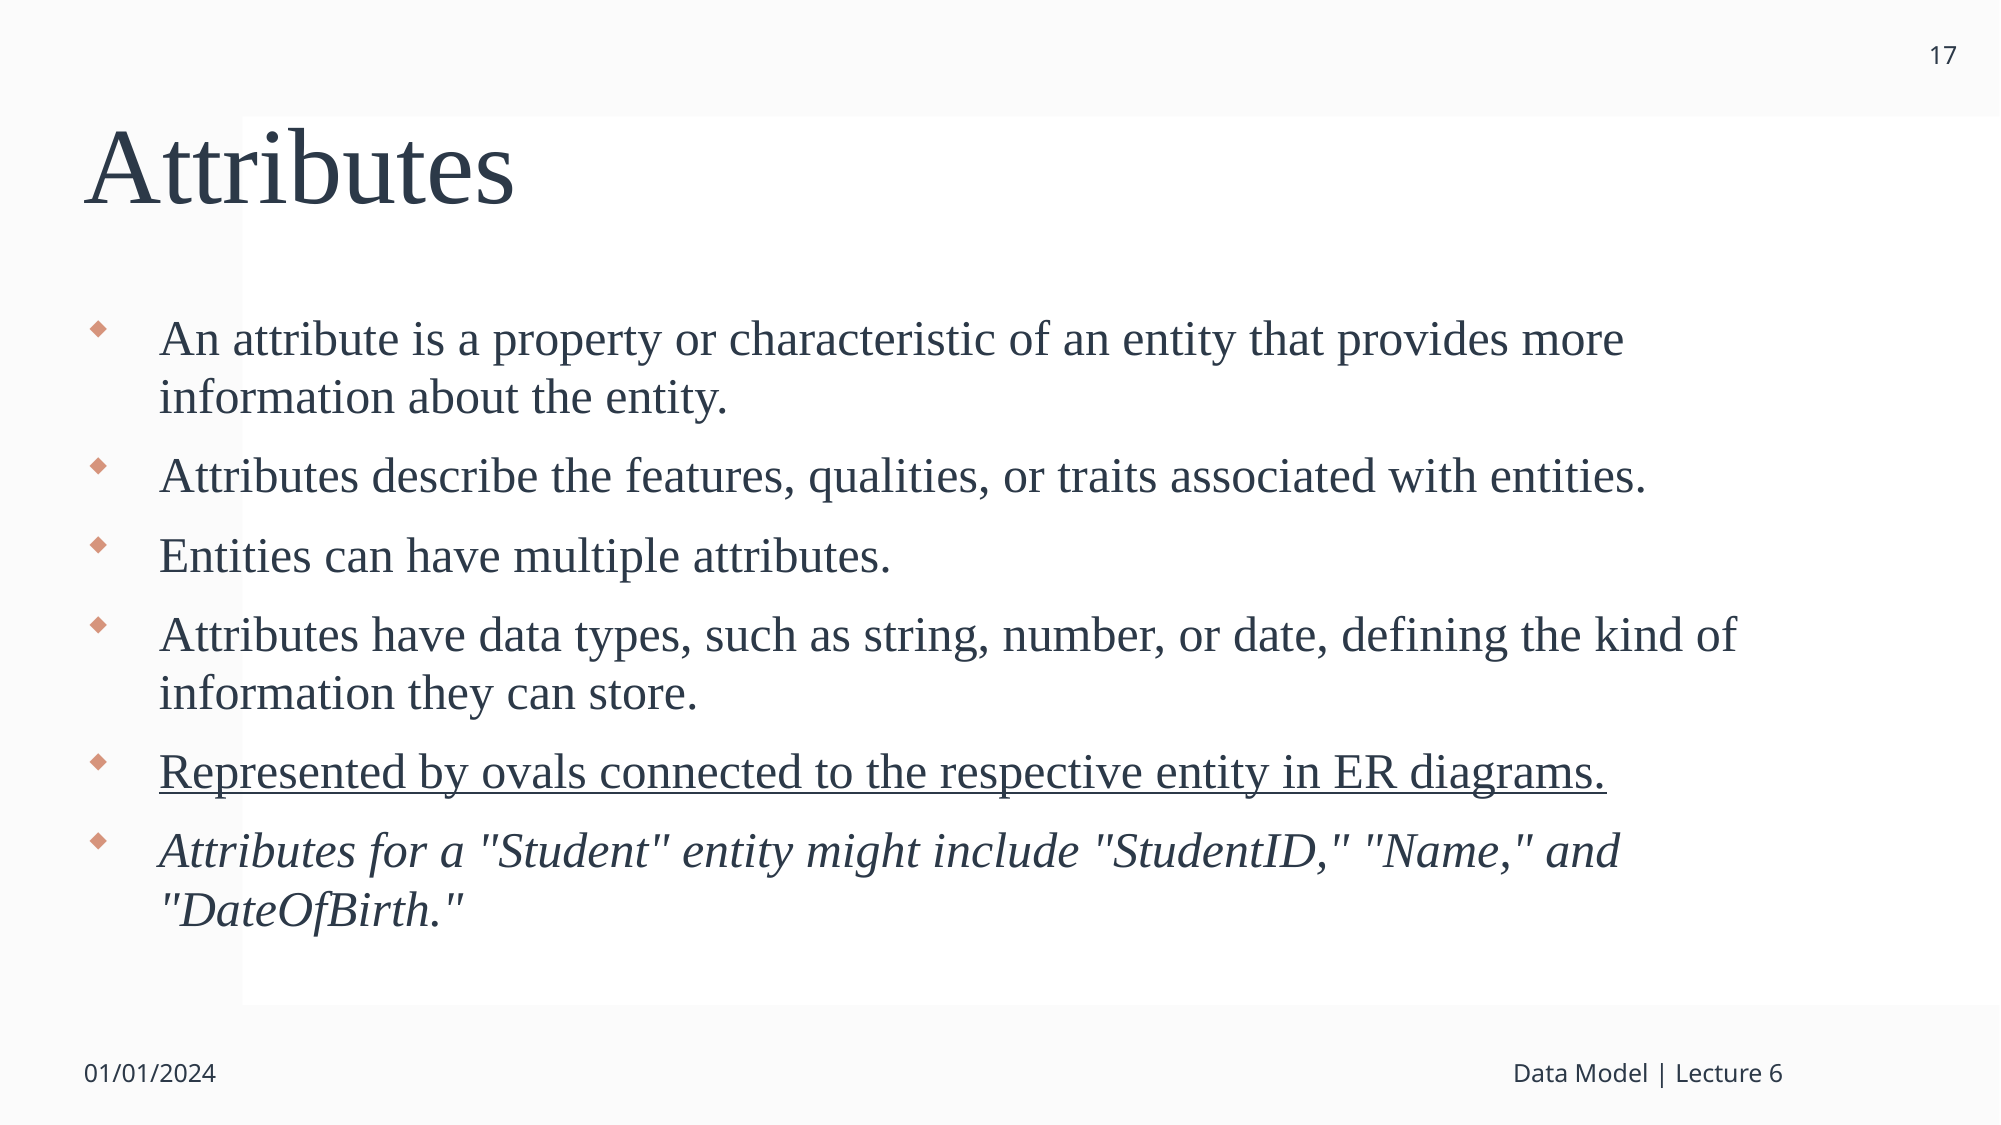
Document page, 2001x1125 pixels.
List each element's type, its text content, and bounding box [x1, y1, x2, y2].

list An attribute is a property or characteristic of an entity that provides more information about the entity. Attributes describe the features, qualities, or traits associated with entities. Entities can have multiple attributes. Attributes have data types, such as string, number, or date, defining the kind of information they can store. Represented by ovals connected to the respective entity in ER diagrams. Attributes for a "Student" entity might include "StudentID," "Name," and "DateOfBirth." [68, 299, 1799, 990]
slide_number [68, 1020, 519, 1125]
footer Data Model | Lecture 6 [618, 1020, 1799, 1125]
slide_number 17 [1886, 0, 2000, 113]
title Attributes [68, 59, 1799, 278]
